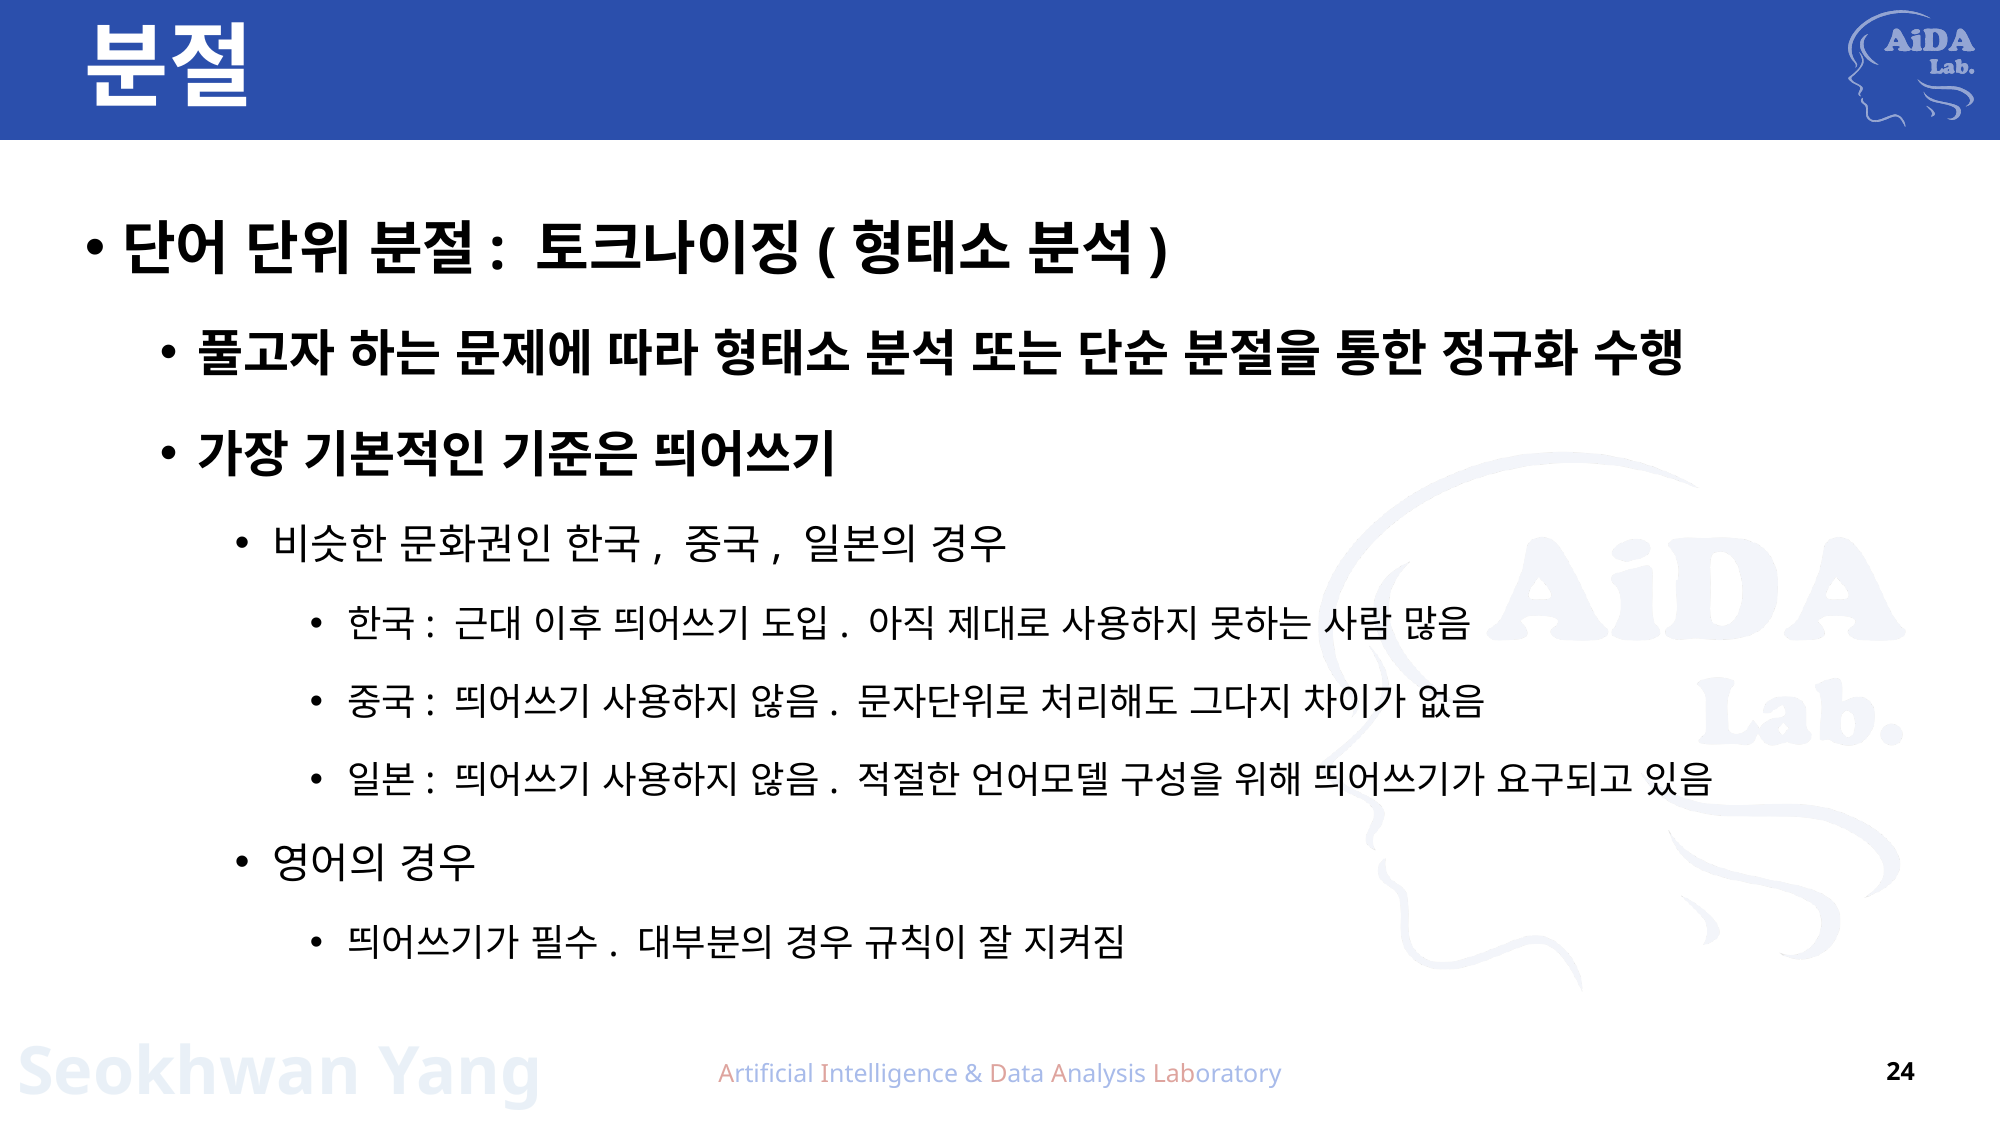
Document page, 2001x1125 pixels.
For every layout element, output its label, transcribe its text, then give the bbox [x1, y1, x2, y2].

list 단어 단위 분절: 토크나이징(형태소 분석) 풀고자 하는 문제에 따라 형태소 분석 또는 단순 분절을 통한 정규화 수행 가장 기본적인 기준은 띄어쓰기 비슷한 문화권인 한국, 중국, 일본의 경우 한국: 근대 이후 띄어쓰기 도입. 아직 제대로 사용하지 못하는 사람 많음 중국: 띄어쓰기 사용하지 않음. 문자단위로 처리해도 그다지 차이가 없음 일본: 띄어쓰기 사용하지 않음. 적절한 언어모델 구성을 위해 띄어쓰기가 요구되고 있음 영어의 경우 띄어쓰기가 필수. 대부분의 경우 규칙이 잘 지켜짐 [69, 168, 1930, 1019]
footer Artificial Intelligence & Data Analysis Laboratory [662, 1042, 1338, 1103]
slide_number 24 [1412, 1042, 1930, 1103]
title 분절 [69, 7, 1823, 133]
picture [1842, 7, 1980, 133]
